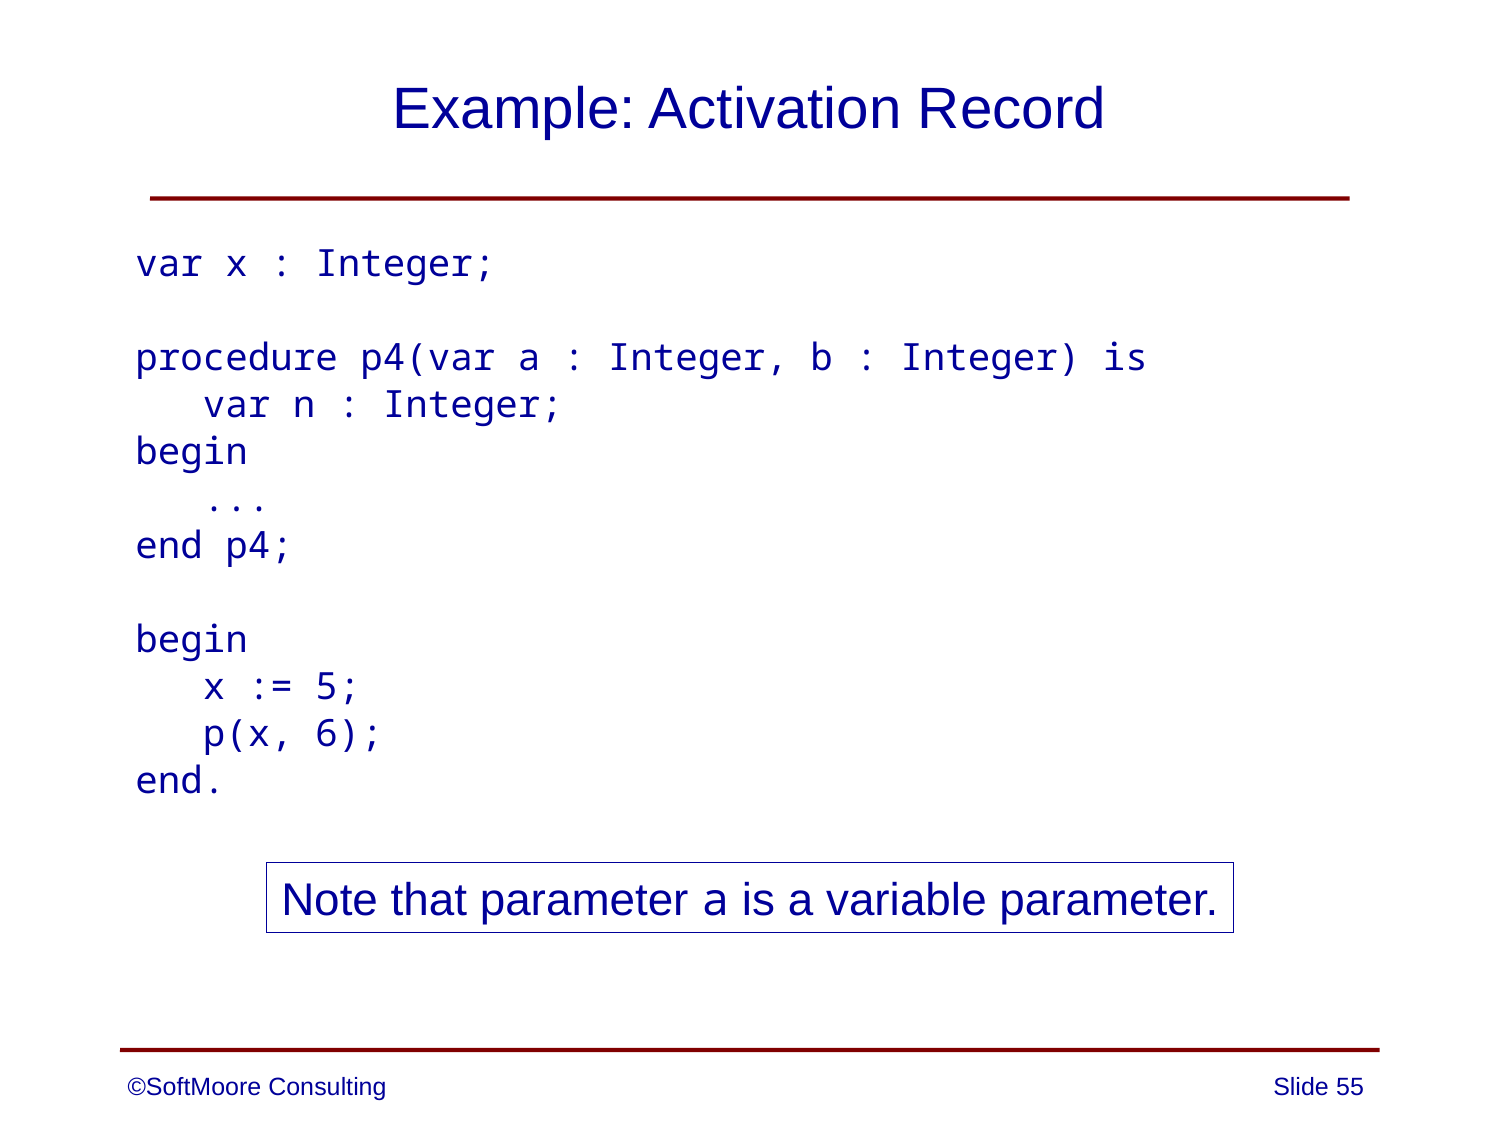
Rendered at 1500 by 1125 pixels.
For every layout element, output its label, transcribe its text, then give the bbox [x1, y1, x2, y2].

list var x : Integer; procedure p4(var a : Integer, b : Integer) is var n : Integer; begin ... end p4; begin x := 5; p(x, 6); end. [74, 223, 1425, 1034]
slide_number Slide 55 [1078, 1061, 1380, 1109]
footer ©SoftMoore Consulting [111, 1061, 563, 1109]
text_box Note that parameter a is a variable parameter. [266, 862, 1234, 933]
title Example: Activation Record [149, 22, 1350, 188]
